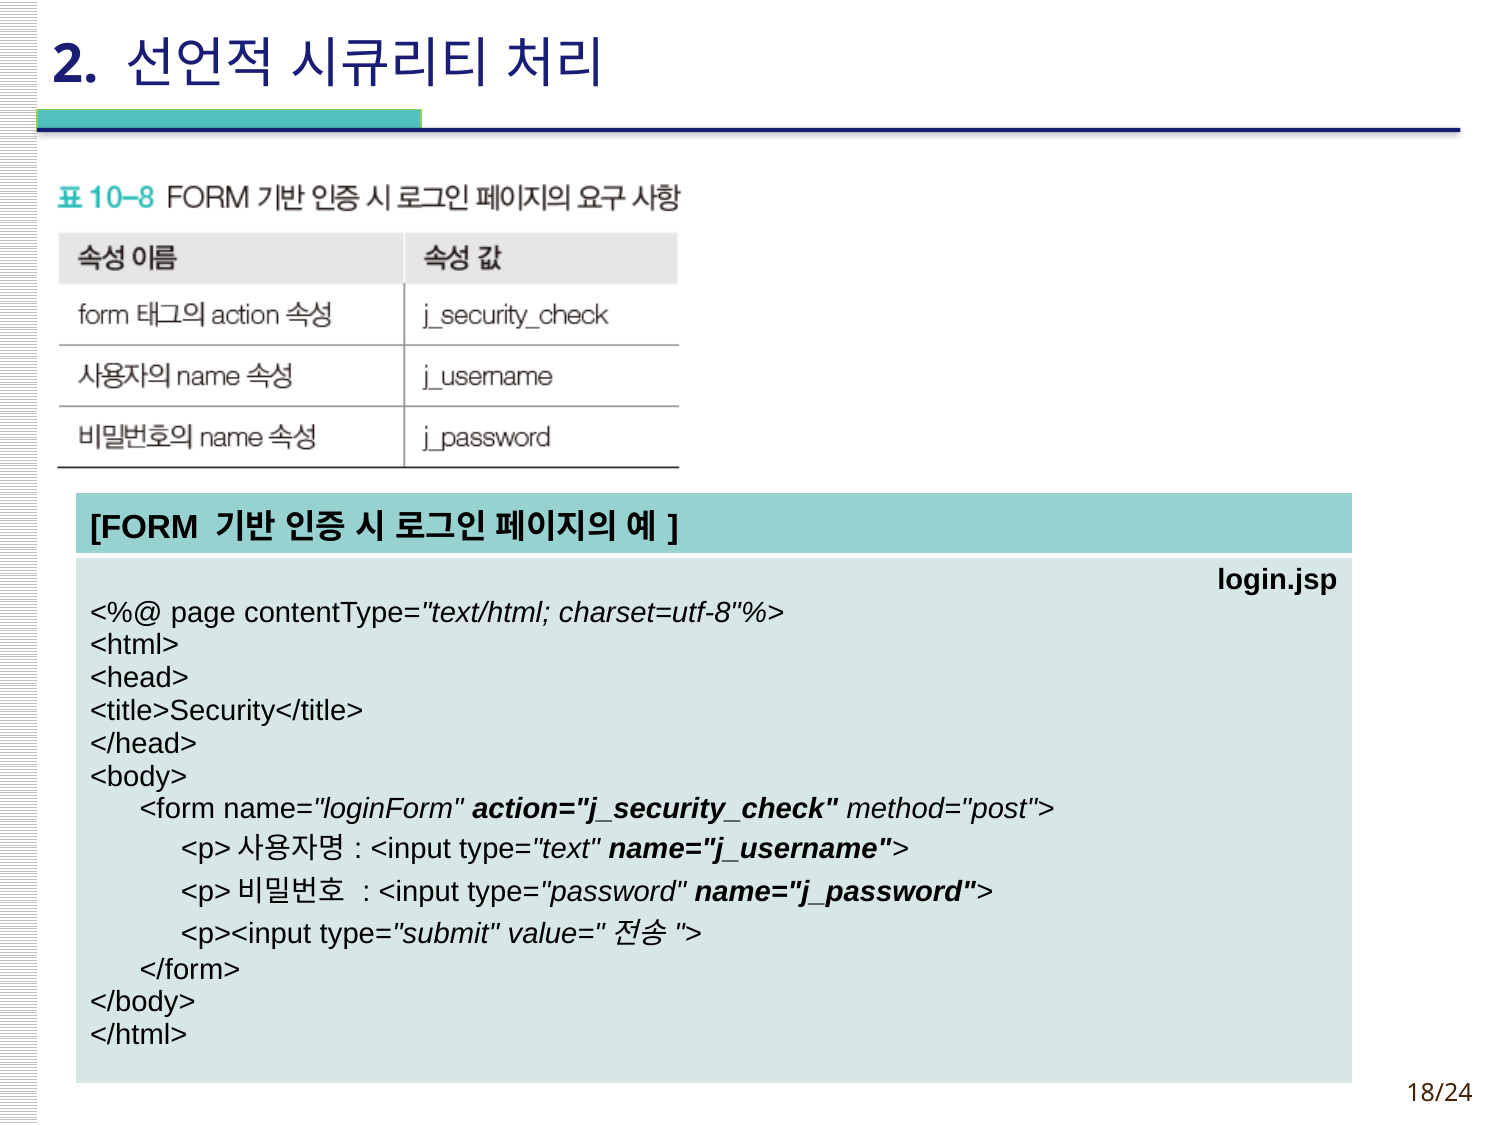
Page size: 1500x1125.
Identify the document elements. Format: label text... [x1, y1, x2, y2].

picture [39, 172, 695, 481]
table_header [FORM 기반 인증 시 로그인 페이지의 예] [76, 493, 1352, 553]
table_cell login.jsp <%@ page contentType="text/html; charset=utf-8"%> <html> <head> <title>Security</title> </head> <body> <form name="loginForm" action="j_security_check" method="post"> <p>사용자명: <input type="text" name="j_username"> <p>비밀번호 : <input type="password" name="j_password"> <p><input type="submit" value="전송"> </form> </body> </html> [76, 558, 1352, 1083]
title 2. 선언적 시큐리티 처리 [37, 13, 1278, 109]
